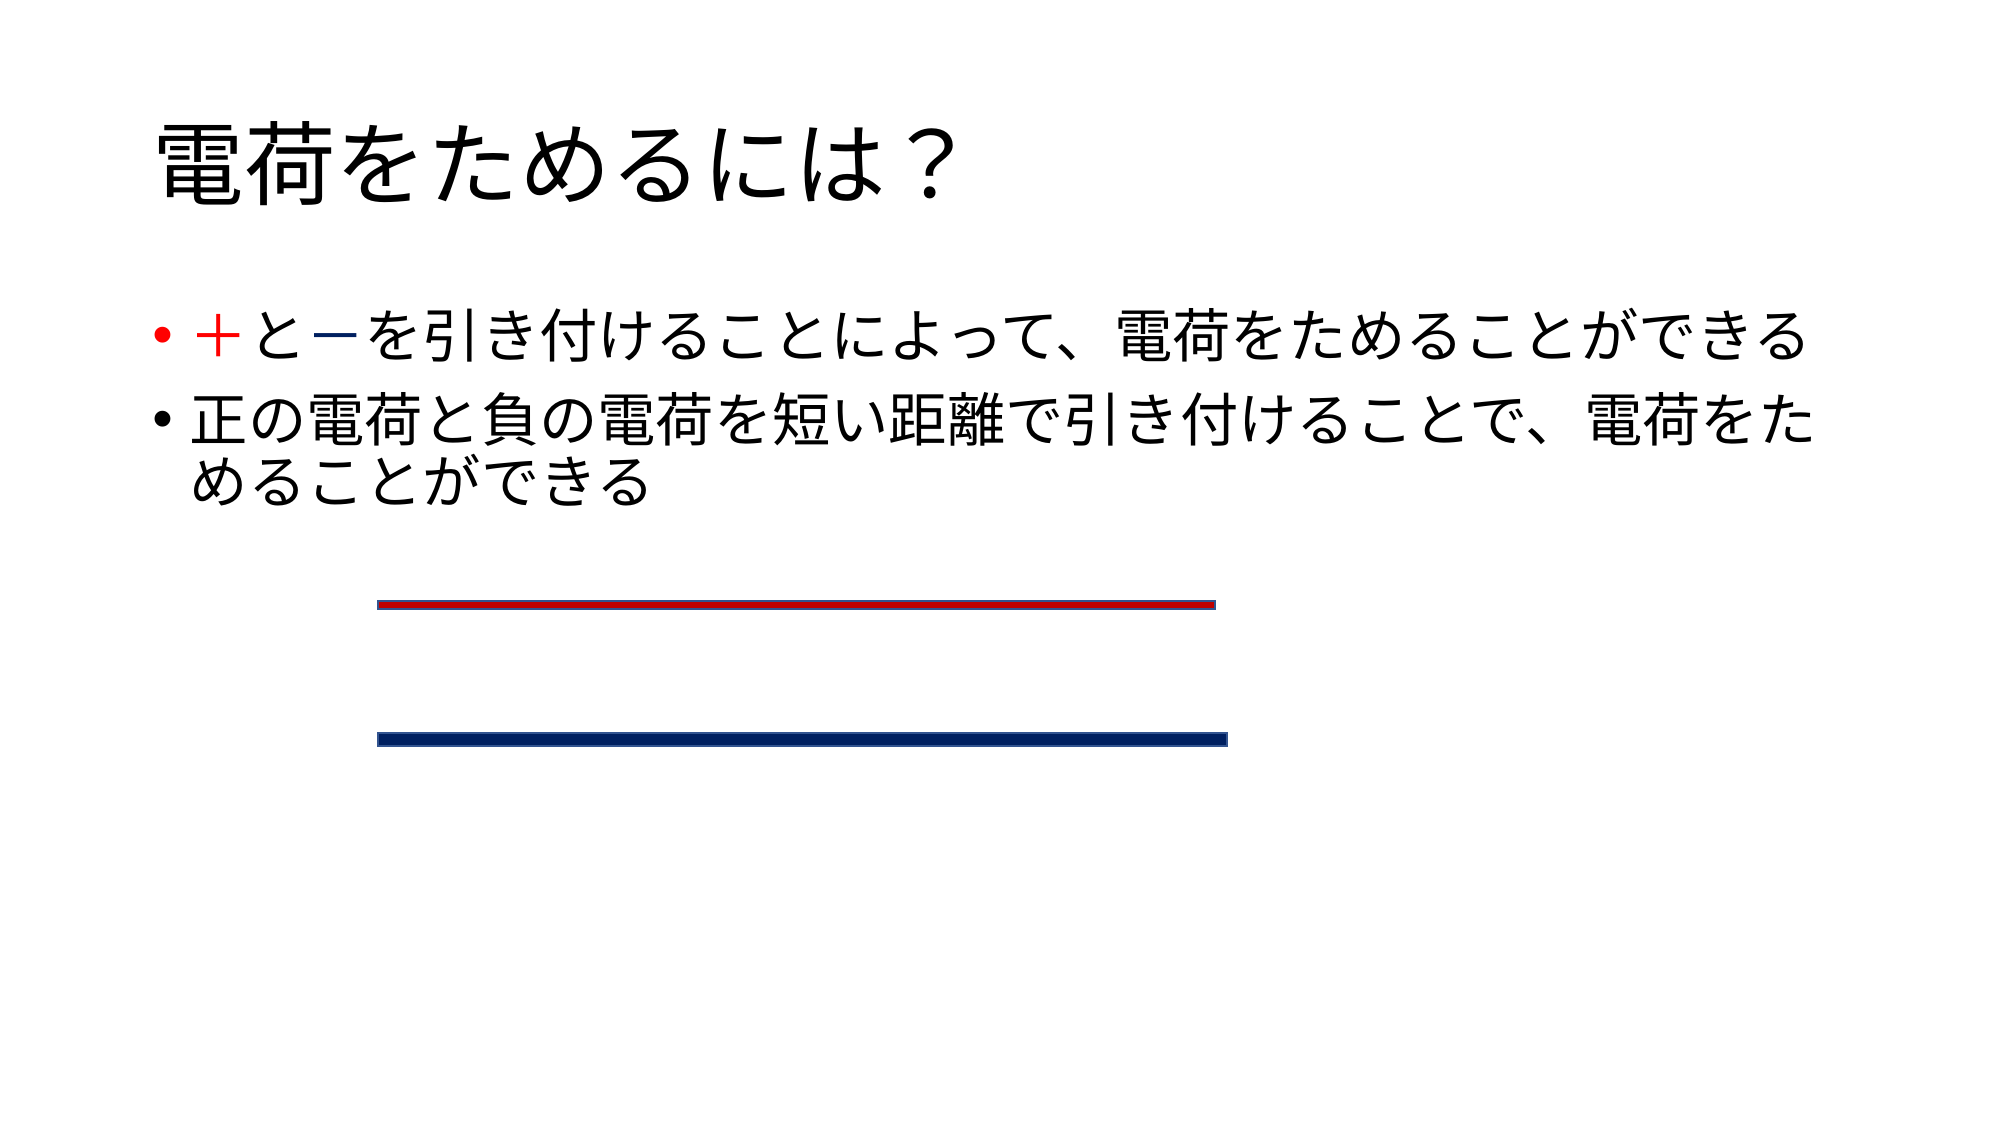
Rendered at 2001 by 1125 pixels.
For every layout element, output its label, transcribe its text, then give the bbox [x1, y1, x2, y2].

title 電荷をためるには？ [137, 59, 1863, 278]
text_box [377, 600, 1216, 610]
list ＋と－を引き付けることによって、電荷をためることができる 正の電荷と負の電荷を短い距離で引き付けることで、電荷をためることができる [137, 299, 1863, 1014]
text_box [377, 732, 1228, 747]
